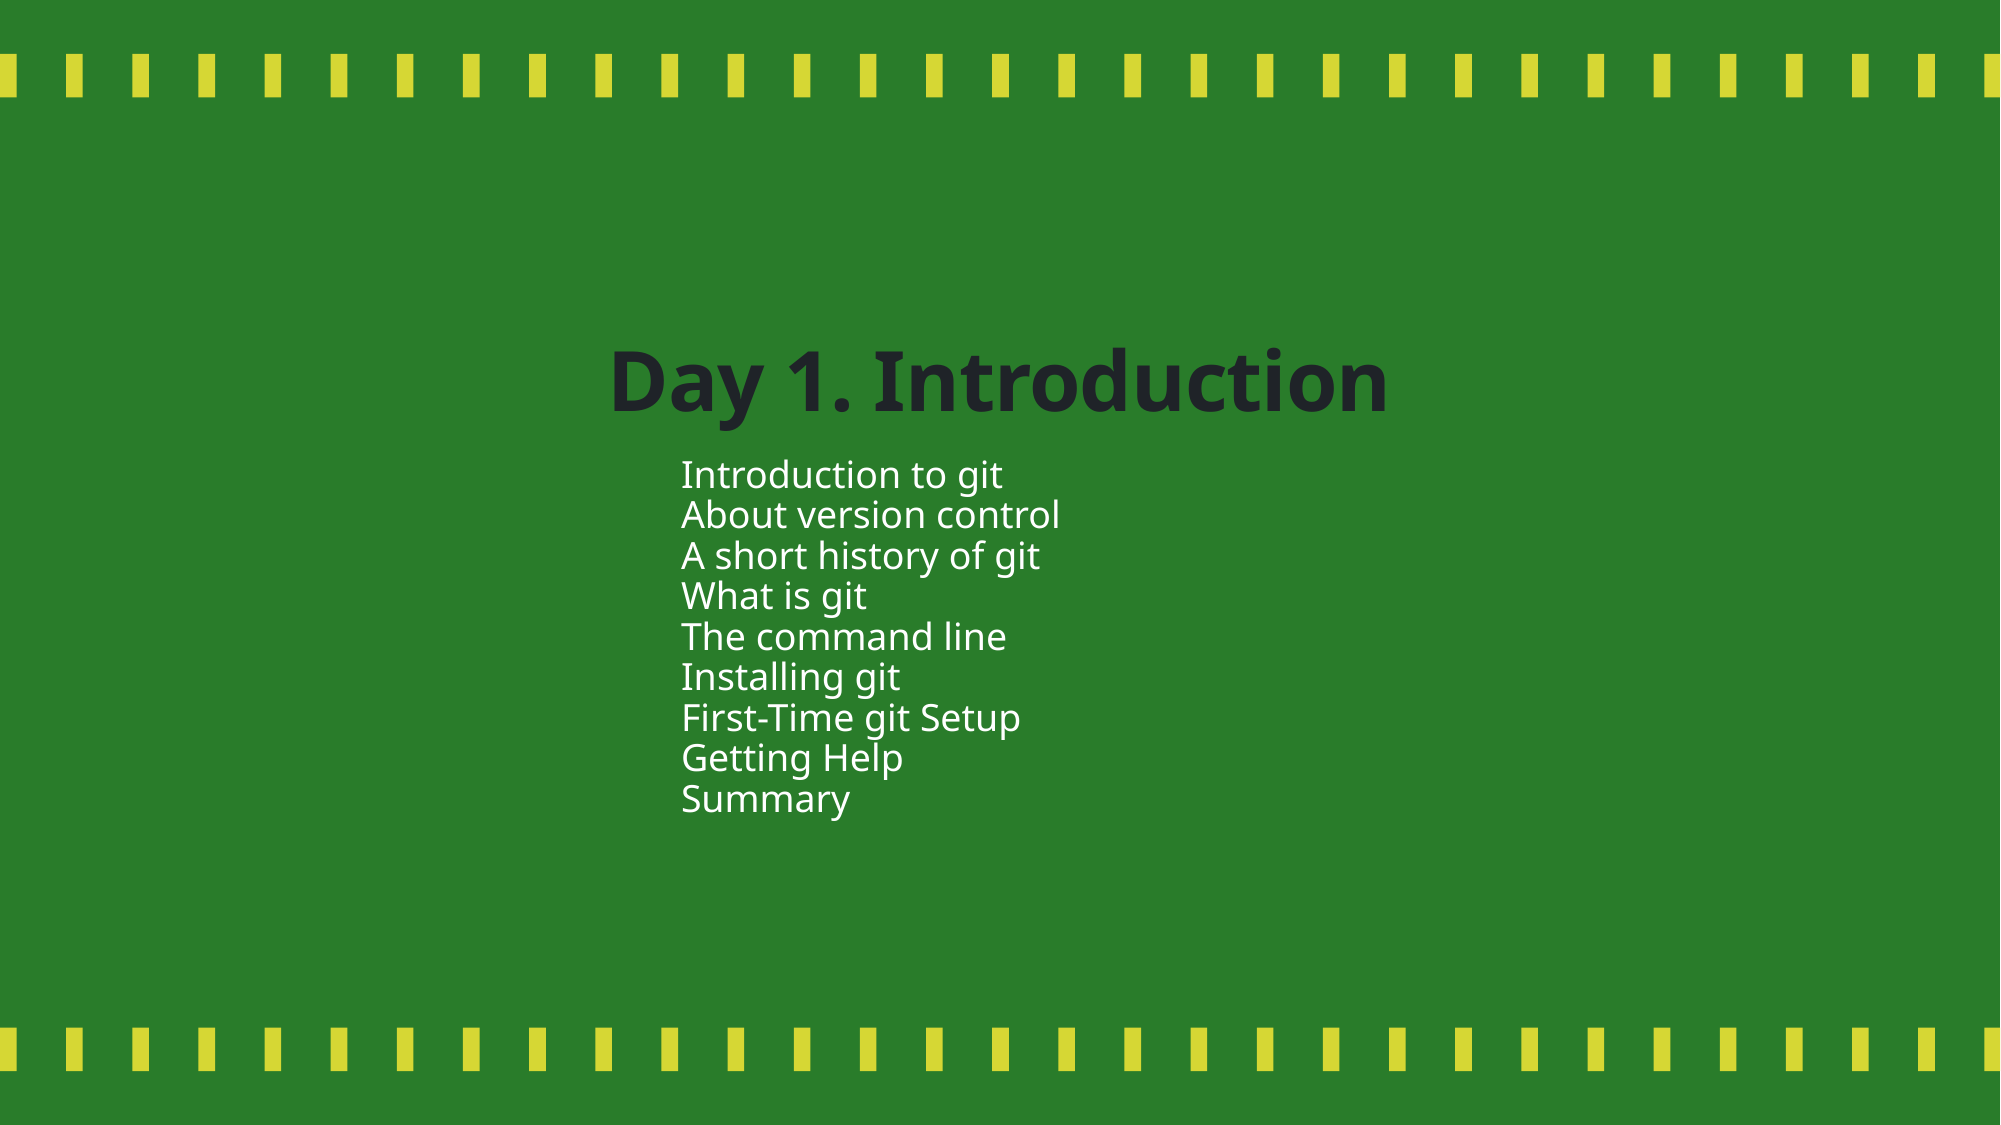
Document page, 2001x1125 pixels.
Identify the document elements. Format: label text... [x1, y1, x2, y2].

list Introduction to git About version control A short history of git What is git The command line Installing git First-Time git Setup Getting Help Summary [681, 456, 1295, 914]
title Day 1. Introduction [250, 327, 1750, 429]
